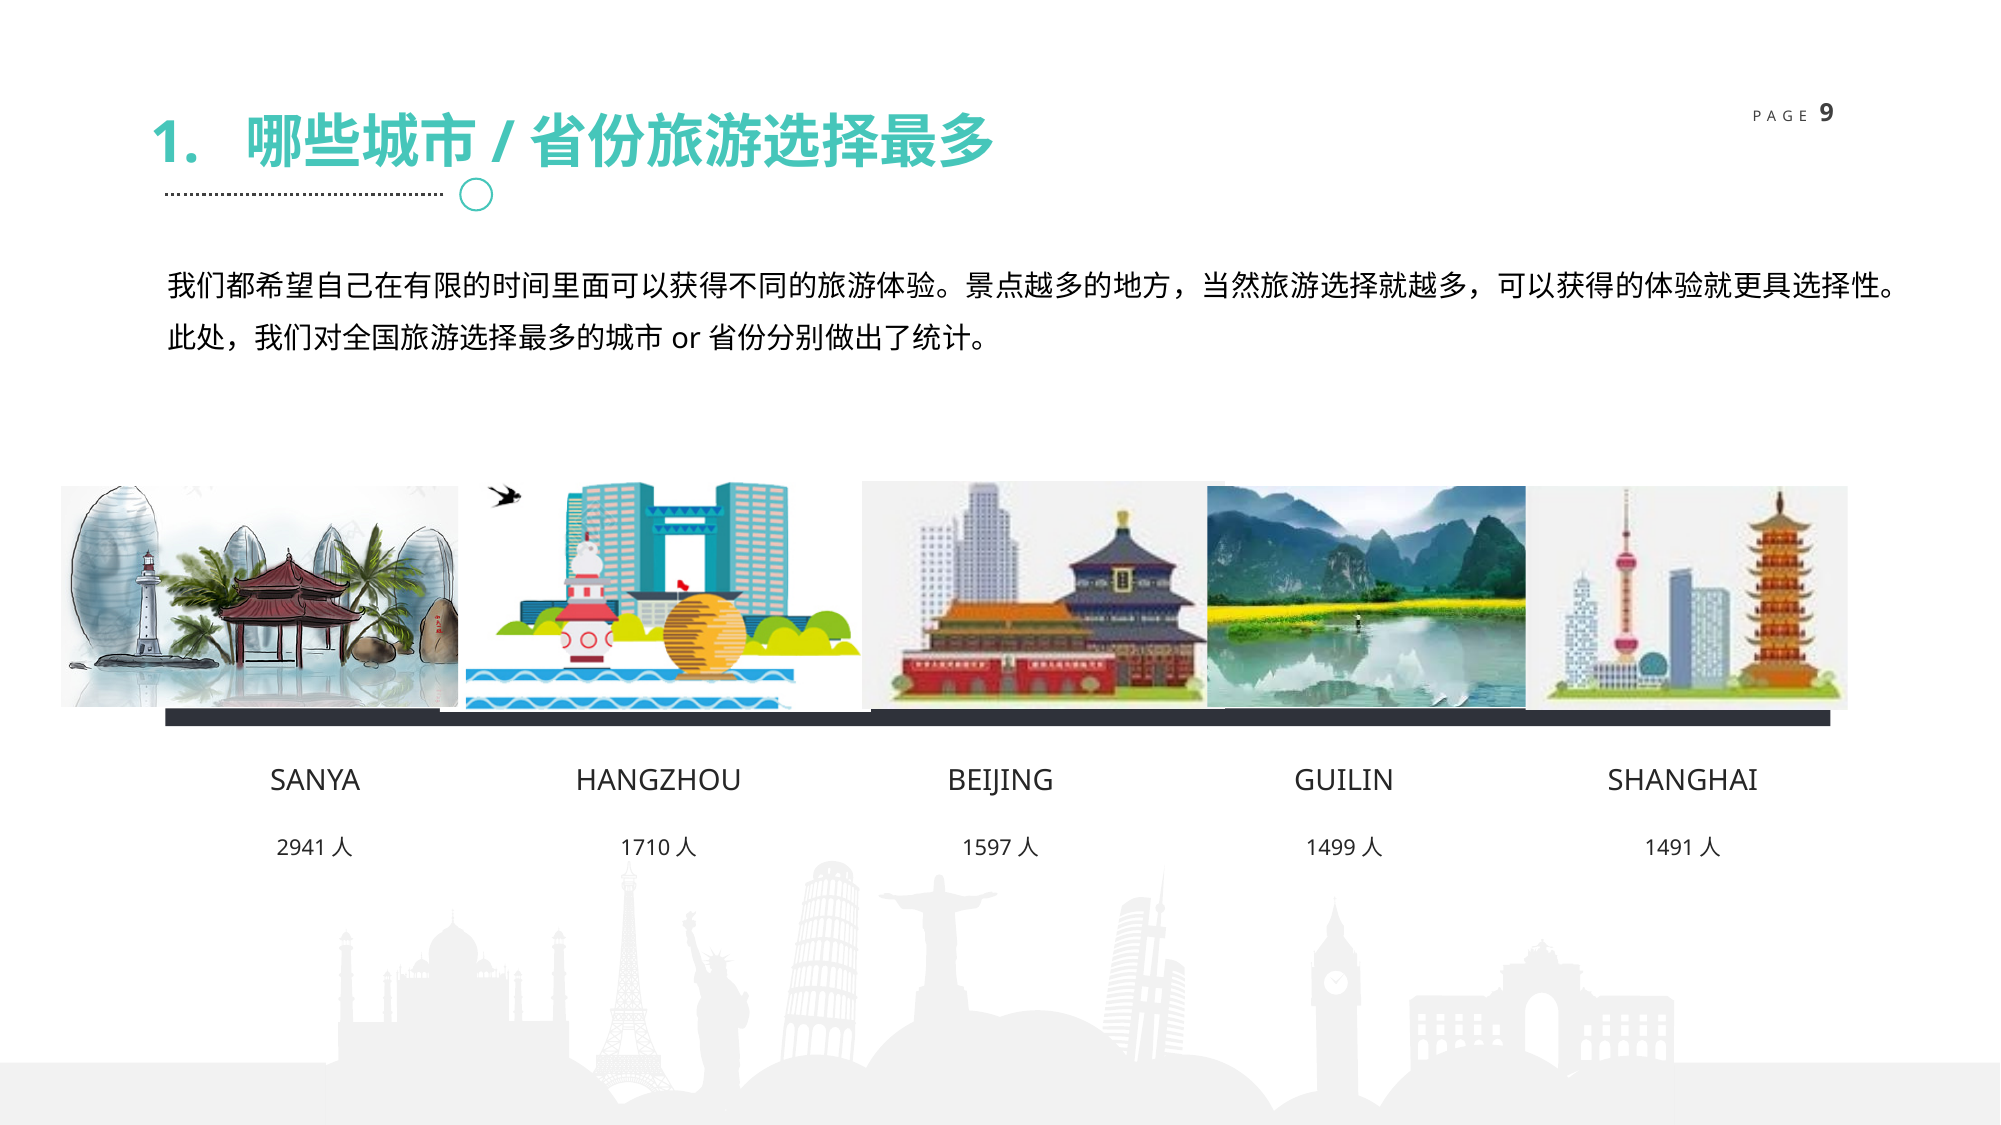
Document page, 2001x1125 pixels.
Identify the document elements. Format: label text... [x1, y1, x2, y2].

text_box BEIJING [830, 754, 1171, 804]
text_box [459, 177, 494, 212]
text_box 2941人 [145, 812, 485, 867]
text_box 1. 哪些城市/省份旅游选择最多 [135, 96, 1011, 182]
text_box SANYA [145, 754, 485, 804]
text_box 1491人 [1513, 812, 1853, 867]
text_box SHANGHAI [1513, 754, 1853, 804]
text_box HANGZHOU [489, 754, 829, 804]
picture [60, 451, 1848, 712]
text_box GUILIN [1174, 754, 1513, 804]
text_box 1499人 [1174, 812, 1513, 867]
text_box 我们都希望自己在有限的时间里面可以获得不同的旅游体验。景点越多的地方，当然旅游选择就越多，可以获得的体验就更具选择性。此处，我们对全国旅游选择最多的城市or省份分别做出了统计。 [152, 242, 1927, 362]
text_box [164, 707, 1831, 727]
text_box 1710人 [489, 812, 829, 867]
text_box 1597人 [830, 812, 1171, 867]
